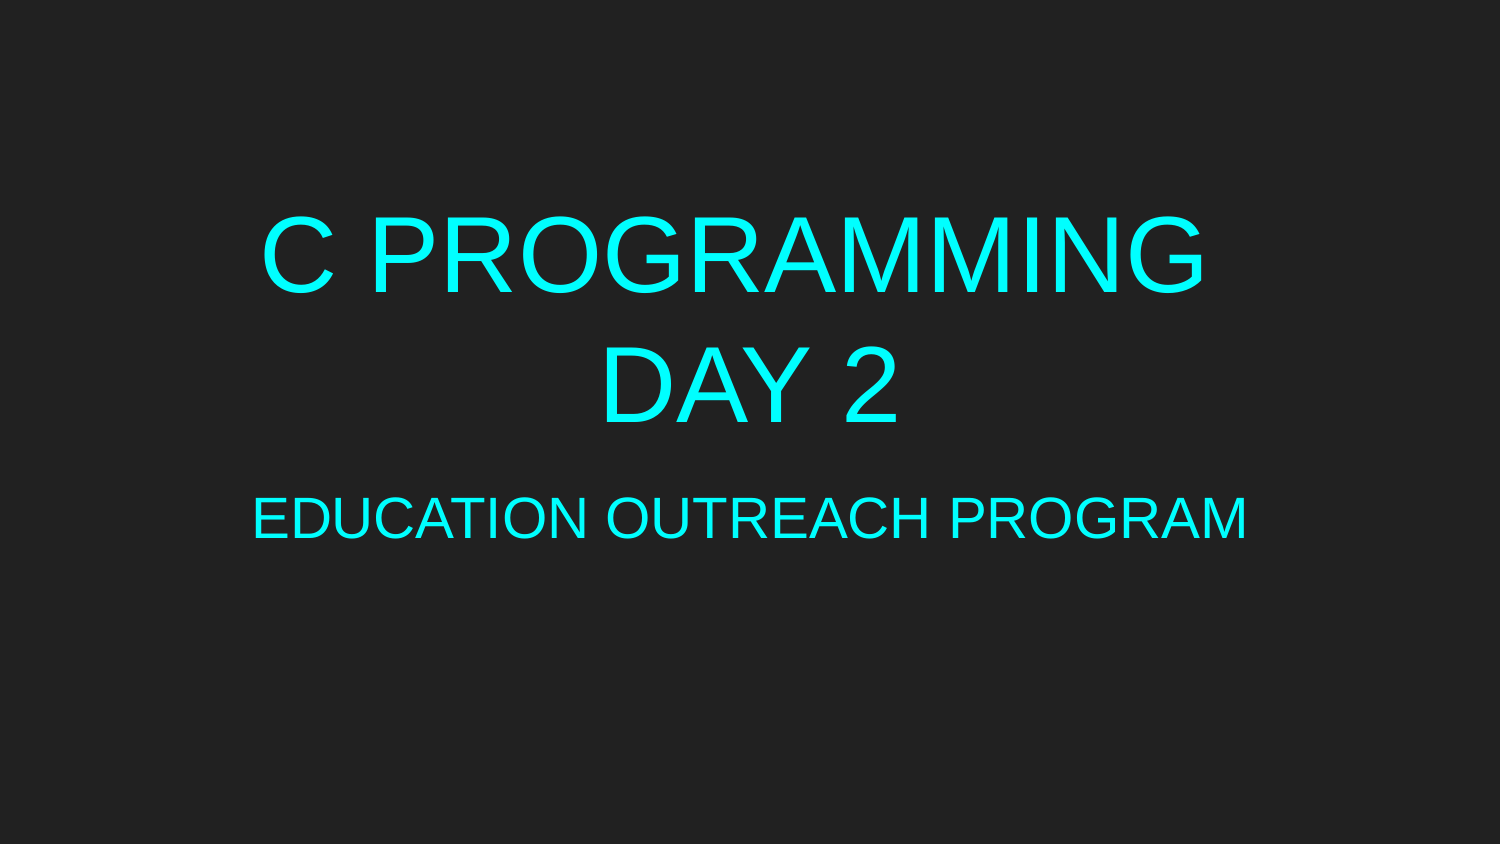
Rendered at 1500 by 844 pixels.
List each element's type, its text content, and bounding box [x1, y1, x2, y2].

subtitle EDUCATION OUTREACH PROGRAM [51, 464, 1449, 595]
title C PROGRAMMING DAY 2 [51, 122, 1449, 459]
